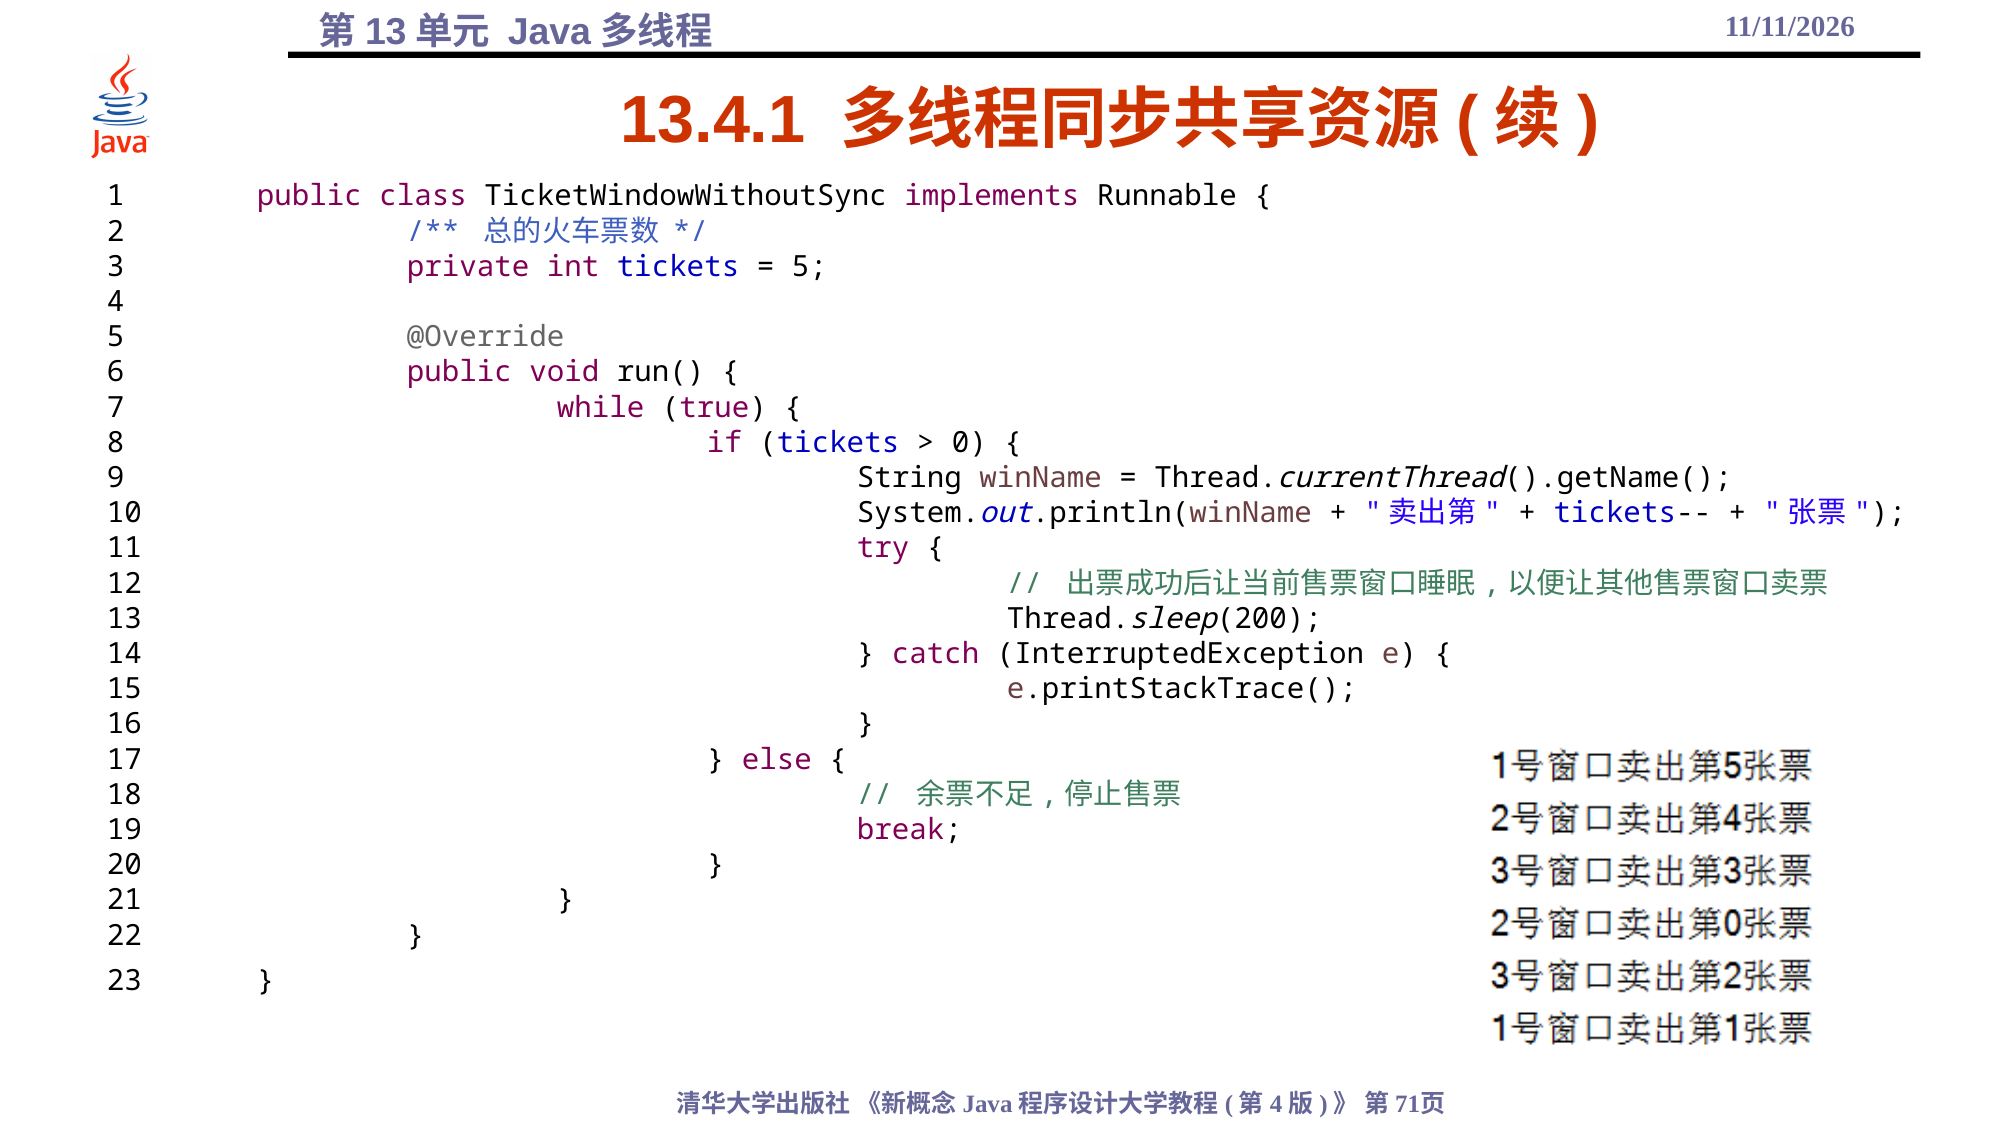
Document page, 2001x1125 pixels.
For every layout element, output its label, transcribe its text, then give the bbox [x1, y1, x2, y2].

title 13.4.1 多线程同步共享资源(续) [272, 63, 1949, 164]
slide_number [1579, 0, 2000, 48]
text_box 1 public class TicketWindowWithoutSync implements Runnable { 2 /** 总的火车票数 */ 3 private int tickets = 5; 4 5 @Override 6 public void run() { 7 while (true) { 8 if (tickets > 0) { 9 String winName = Thread.currentThread().getName(); 10 System.out.println(winName + "卖出第" + tickets-- + "张票"); 11 try { 12 // 出票成功后让当前售票窗口睡眠,以便让其他售票窗口卖票 13 Thread.sleep(200); 14 } catch (InterruptedException e) { 15 e.printStackTrace(); 16 } 17 } else { 18 // 余票不足,停止售票 19 break; 20 } 21 } 22 } 23 } [92, 179, 1948, 1004]
picture [1491, 741, 1823, 1058]
picture [90, 53, 151, 159]
